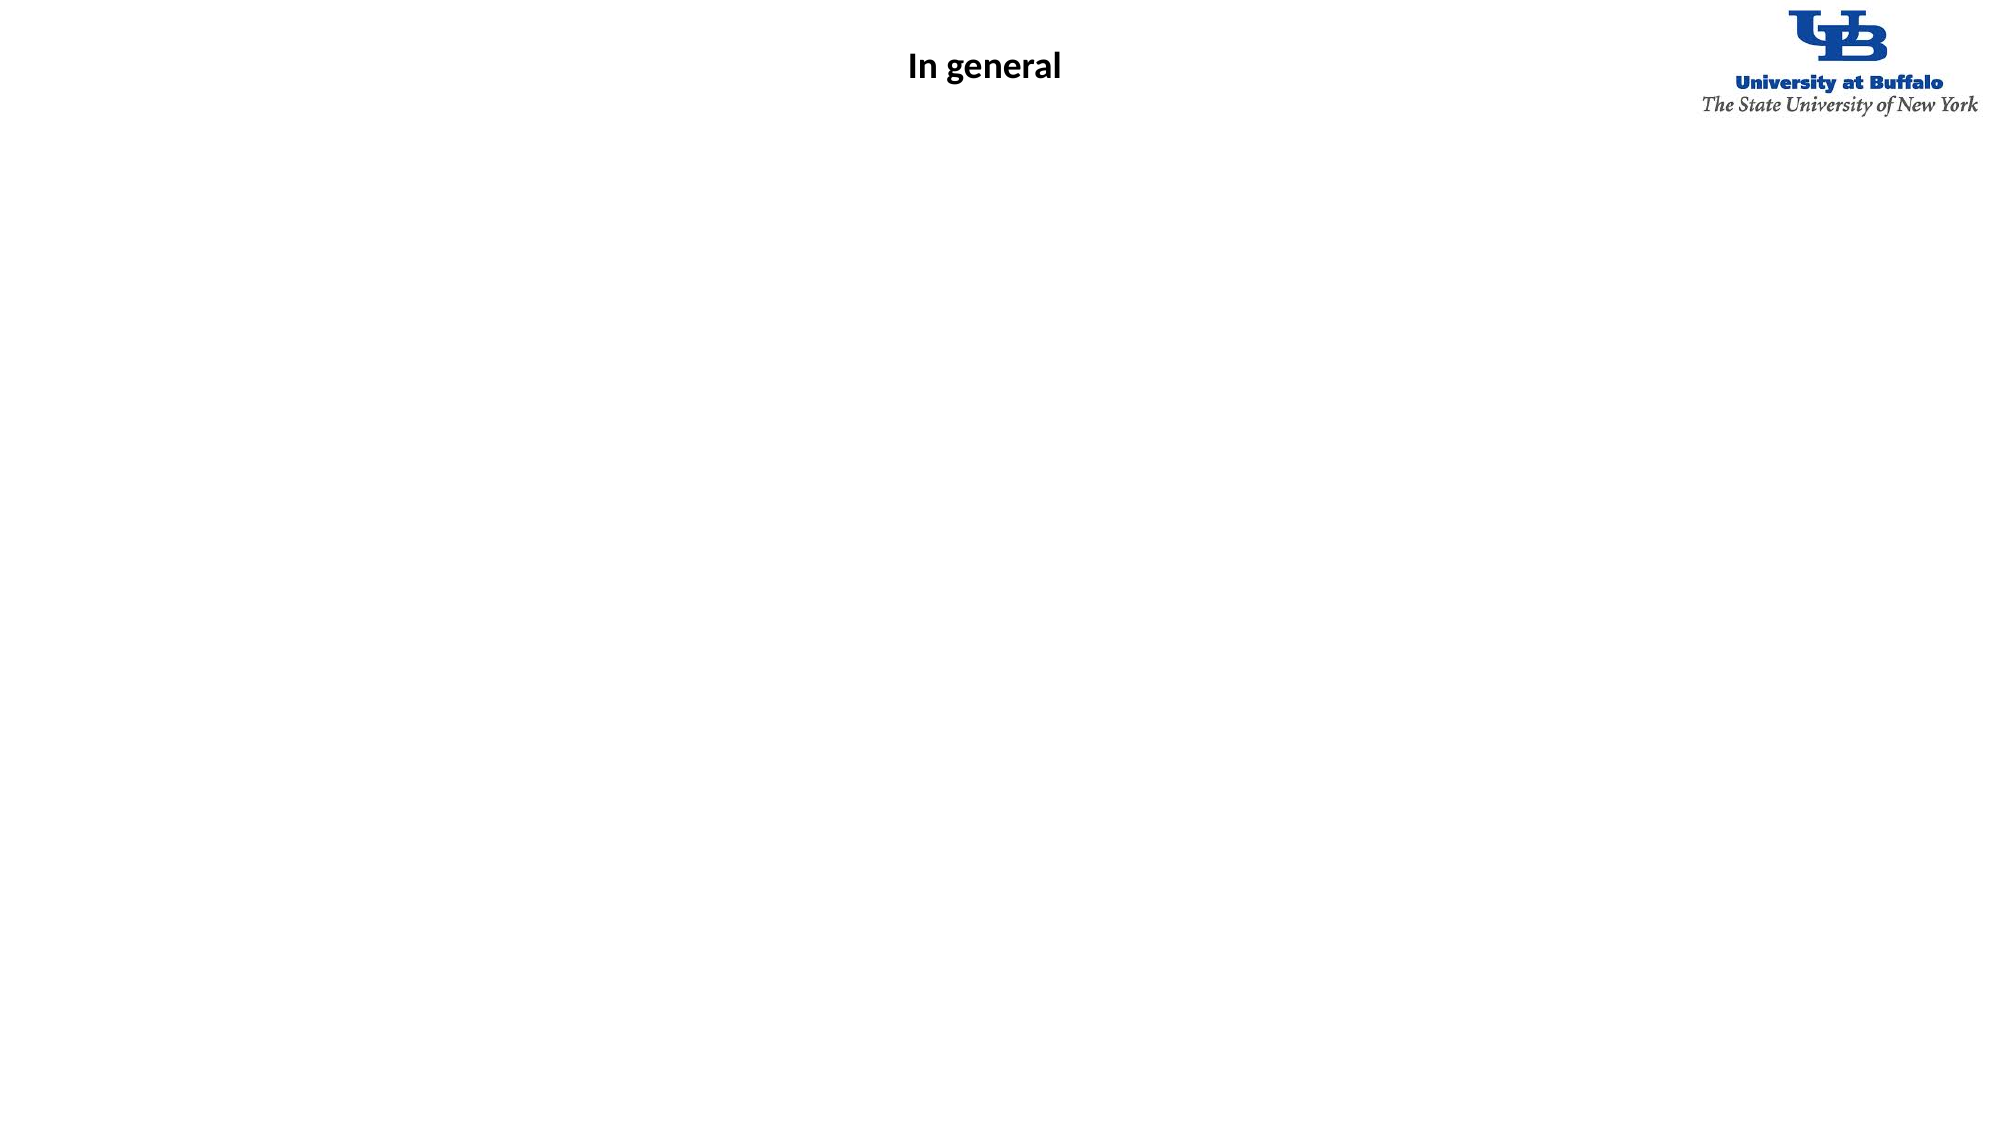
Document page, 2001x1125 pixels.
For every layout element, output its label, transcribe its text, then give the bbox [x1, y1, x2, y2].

picture [1674, 0, 2000, 130]
text_box In general [893, 30, 1078, 94]
